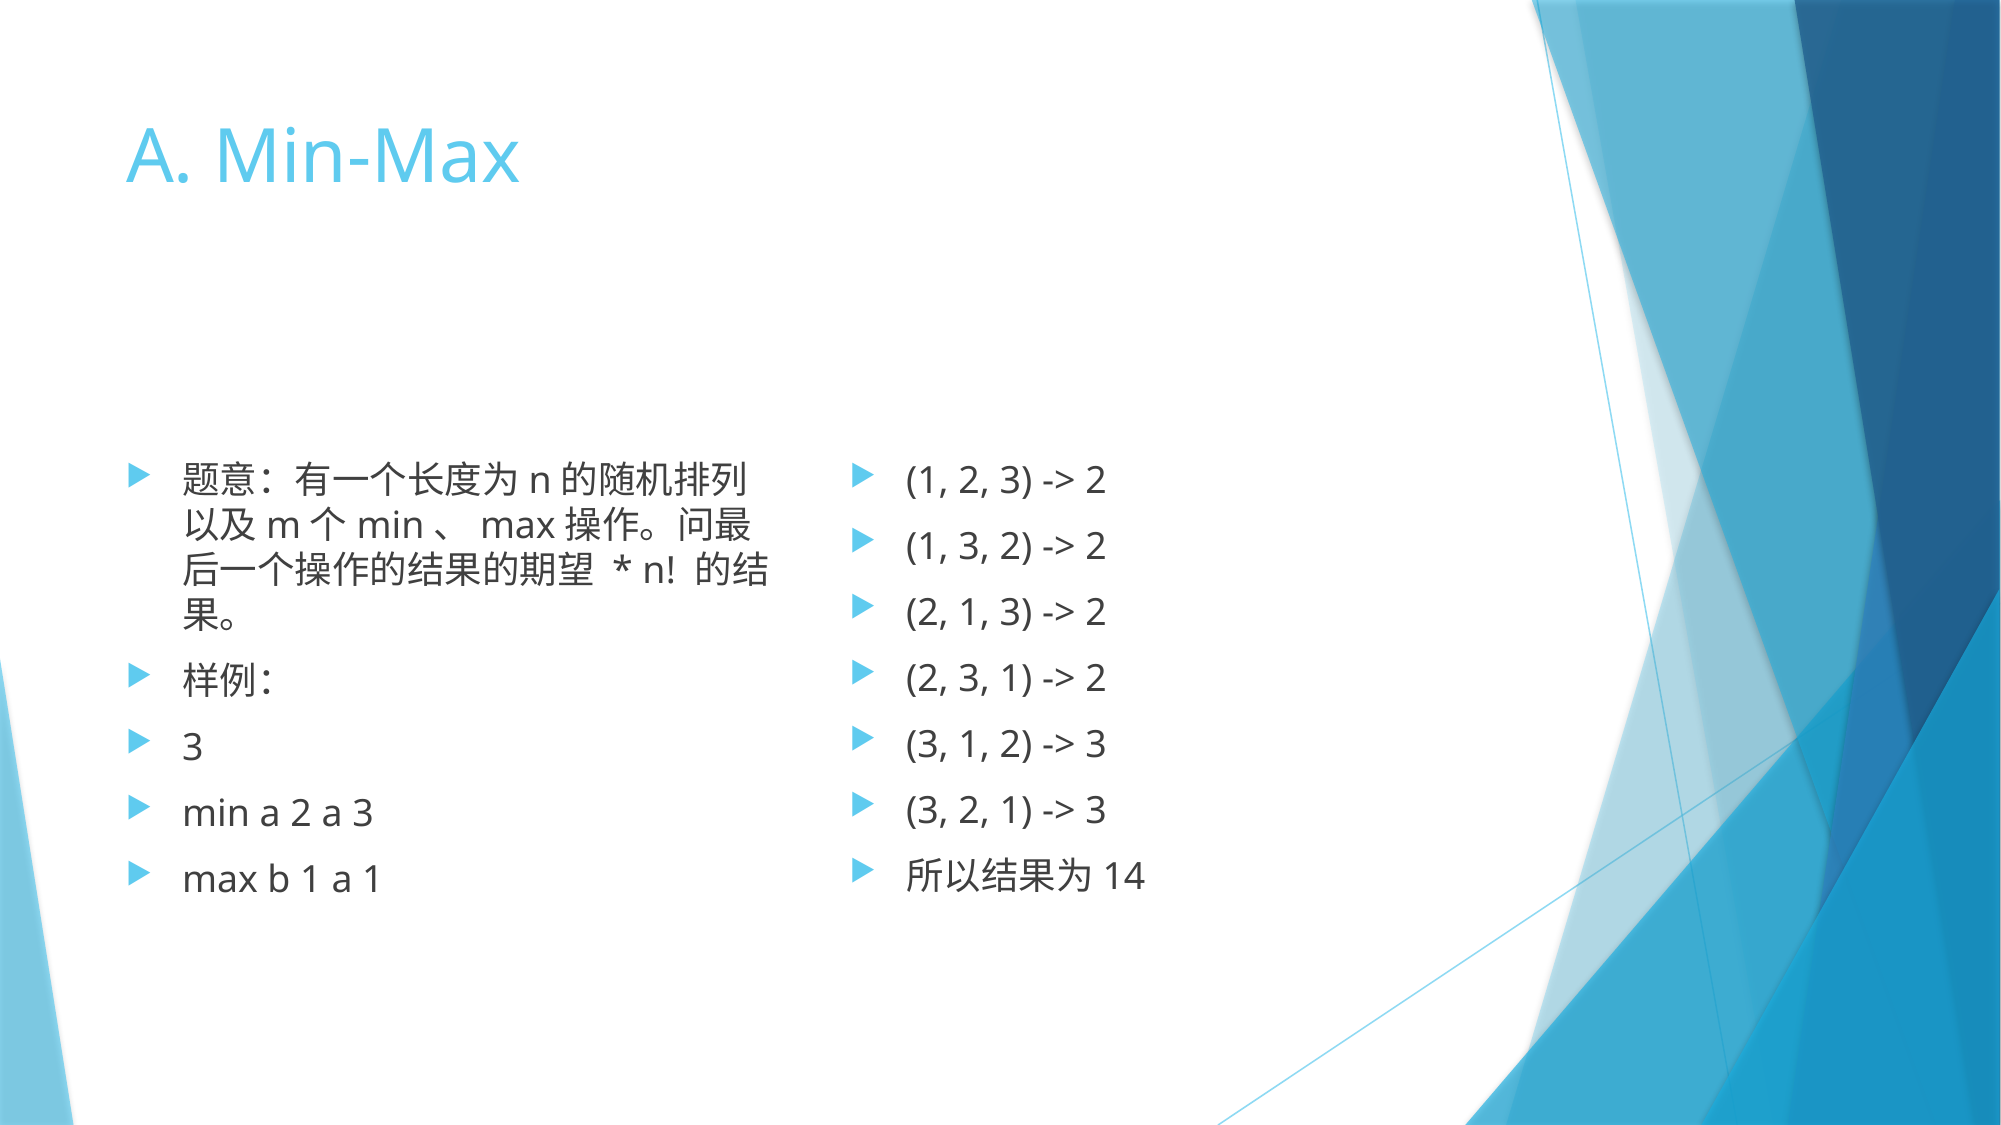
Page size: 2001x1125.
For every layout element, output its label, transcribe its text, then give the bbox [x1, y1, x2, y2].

list 题意：有一个长度为n的随机排列以及m个min、max操作。问最后一个操作的结果的期望 * n! 的结果。 样例： 3 min a 2 a 3 max b 1 a 1 [110, 448, 798, 991]
list (1, 2, 3) -> 2 (1, 3, 2) -> 2 (2, 1, 3) -> 2 (2, 3, 1) -> 2 (3, 1, 2) -> 3 (3, 2, 1) -> 3 所以结果为14 [834, 448, 1522, 991]
title A. Min-Max [111, 99, 1522, 317]
